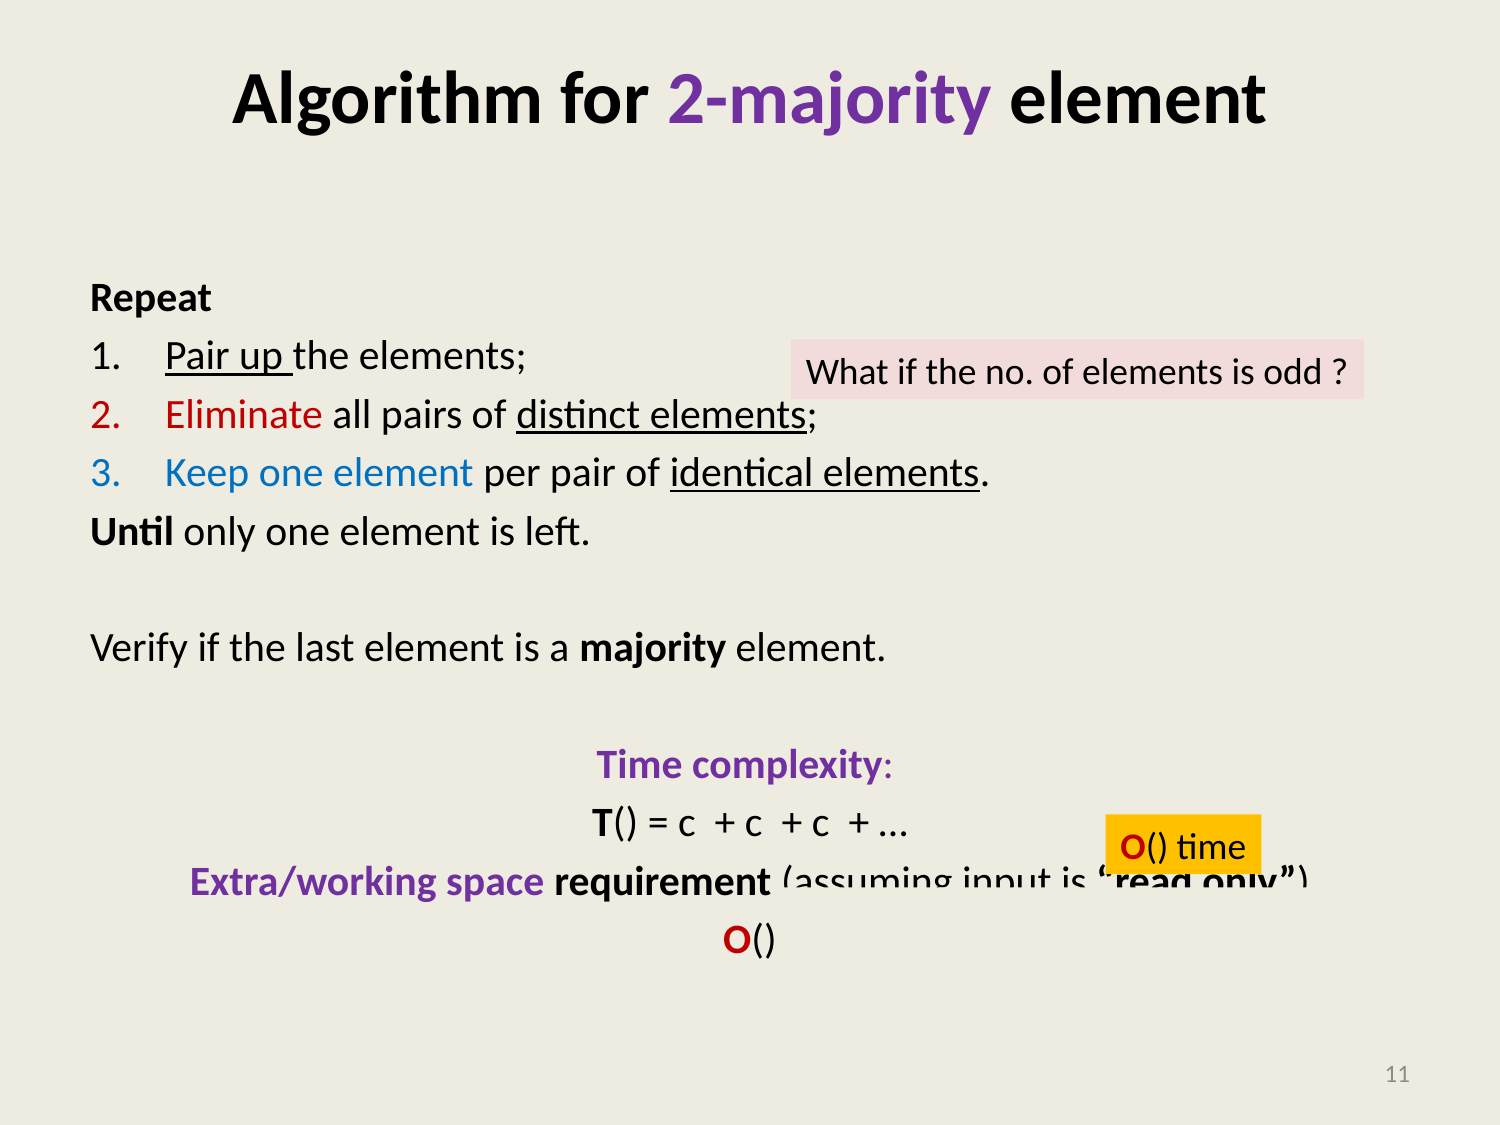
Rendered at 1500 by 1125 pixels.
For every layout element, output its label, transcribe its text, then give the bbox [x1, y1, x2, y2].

title Algorithm for 2-majority element [75, 45, 1425, 233]
slide_number 11 [1074, 1042, 1425, 1103]
text_box What if the no. of elements is odd ? [791, 339, 1365, 400]
text_box [773, 885, 1352, 964]
